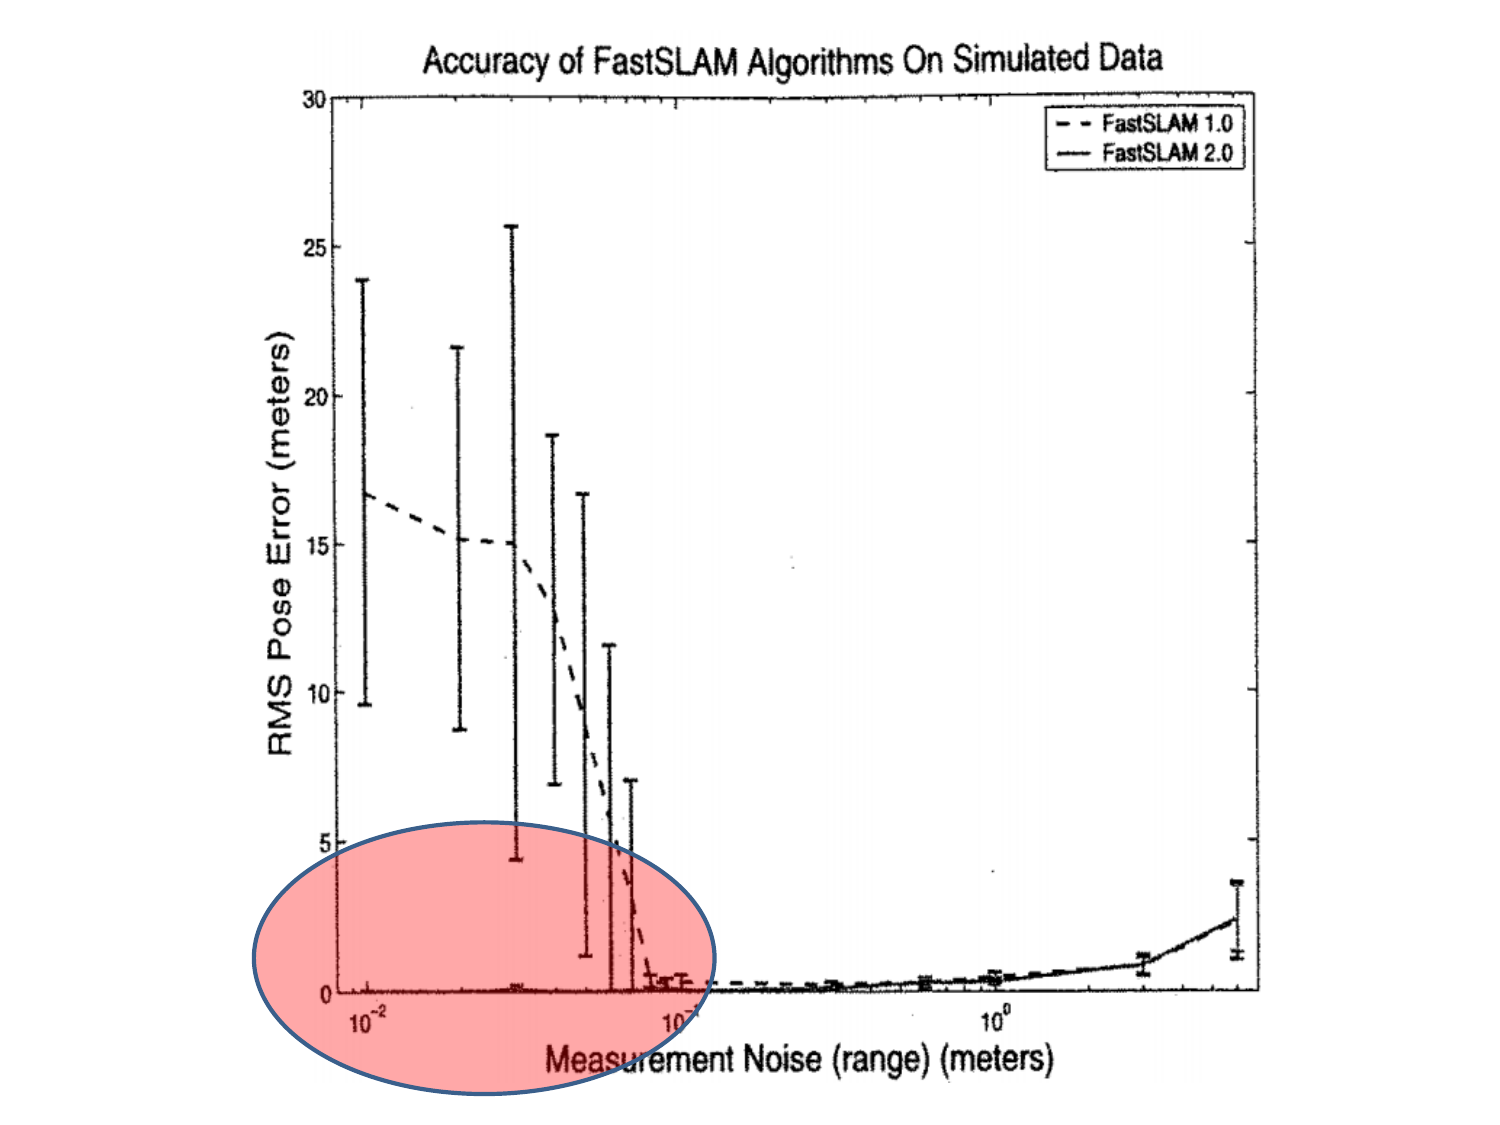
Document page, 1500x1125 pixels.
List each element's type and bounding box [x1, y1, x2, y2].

text_box [427, 1092, 541, 1097]
picture [253, 30, 1279, 1083]
